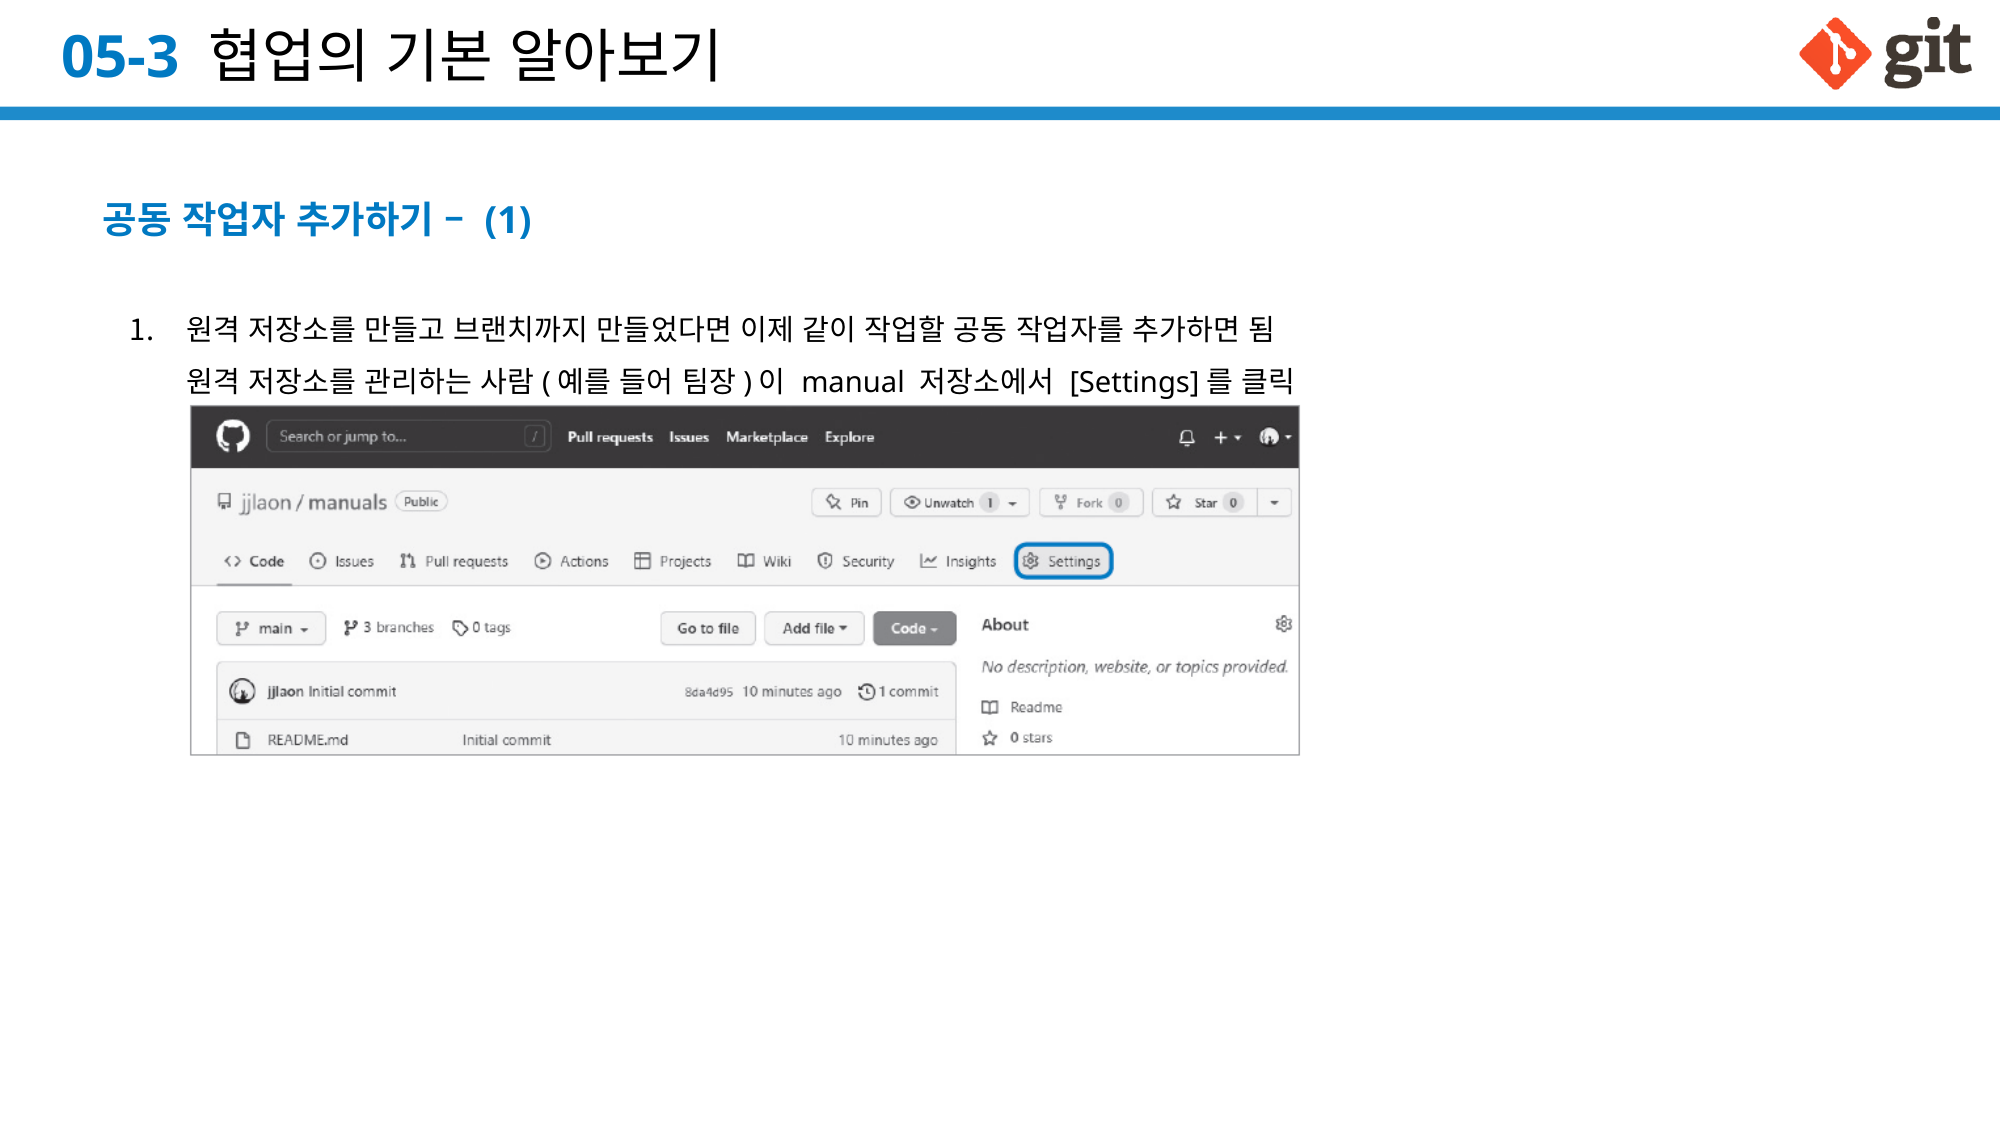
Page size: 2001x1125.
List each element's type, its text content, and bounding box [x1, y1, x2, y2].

text_box 원격 저장소를 만들고 브랜치까지 만들었다면 이제 같이 작업할 공동 작업자를 추가하면 됨 원격 저장소를 관리하는 사람(예를 들어 팀장)이 manual 저장소에서 [Settings]를 클릭 [115, 286, 1841, 406]
text_box 공동 작업자 추가하기 – (1) [88, 188, 900, 249]
picture [1799, 17, 1972, 90]
picture [185, 400, 1304, 761]
title 05-3 협업의 기본 알아보기 [46, 13, 1772, 104]
